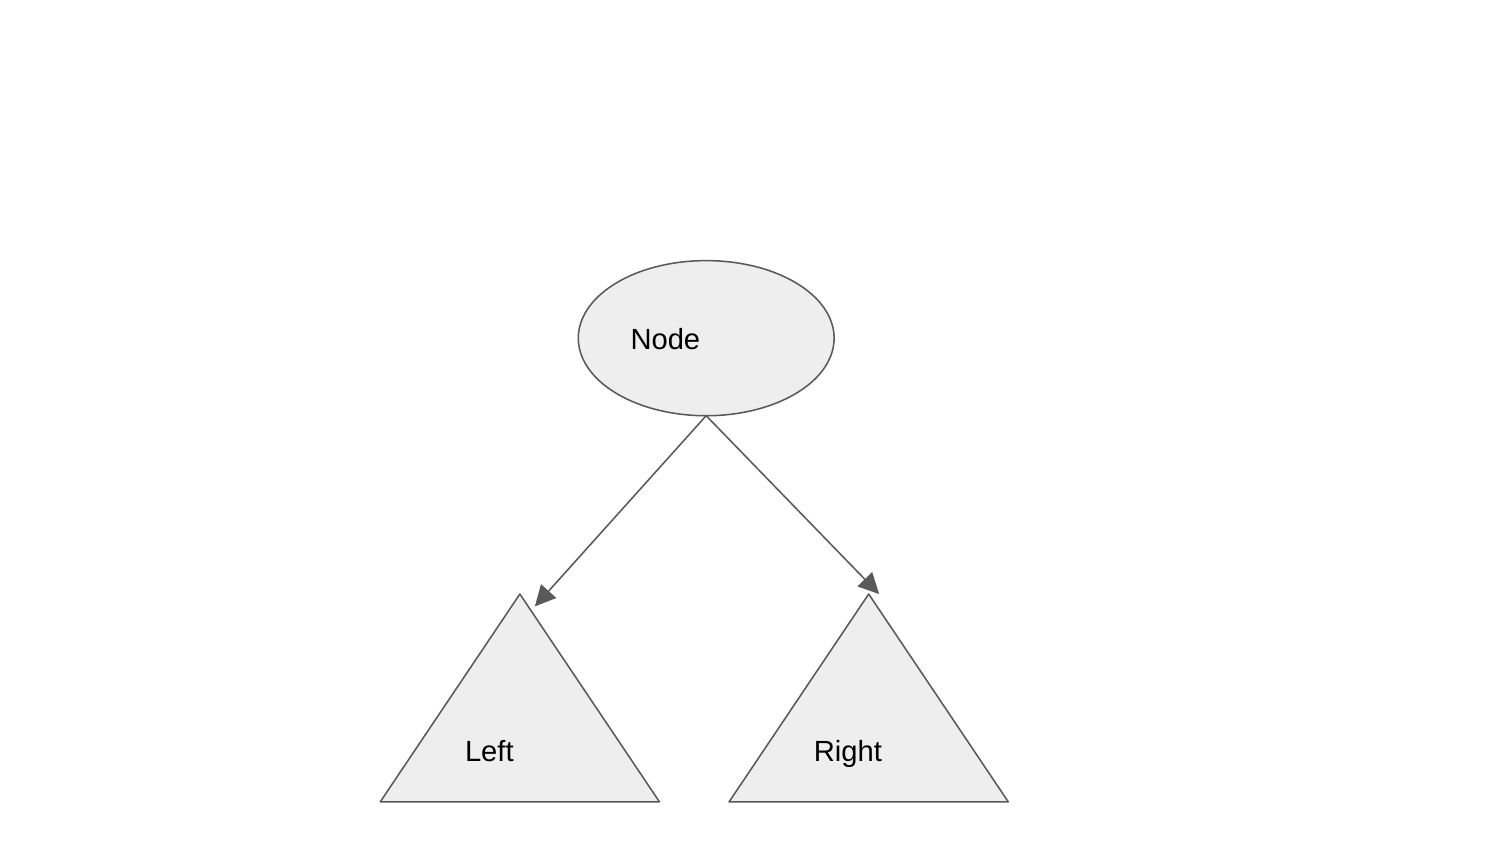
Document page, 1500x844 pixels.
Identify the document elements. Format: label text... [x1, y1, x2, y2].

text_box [534, 415, 707, 607]
text_box Left [380, 594, 660, 802]
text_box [705, 415, 880, 595]
text_box Node [578, 260, 835, 414]
text_box Right [729, 604, 1009, 802]
